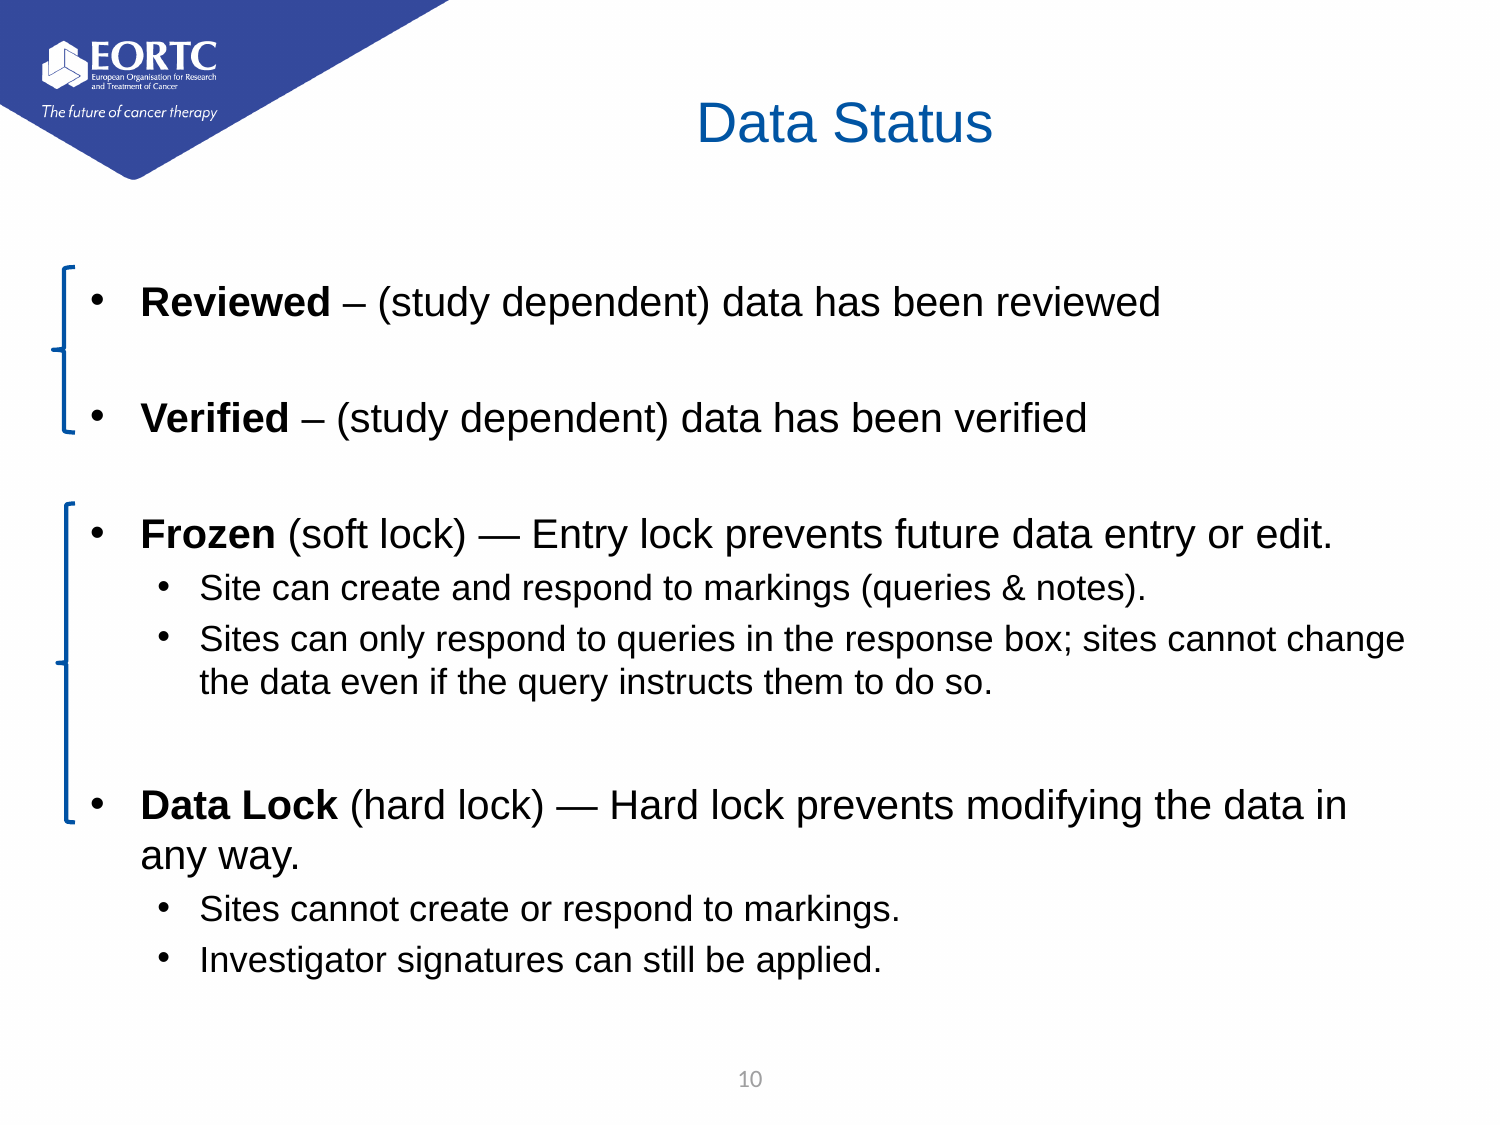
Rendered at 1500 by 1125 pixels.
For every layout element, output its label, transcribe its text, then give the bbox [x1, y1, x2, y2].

list Reviewed – (study dependent) data has been reviewed Verified – (study dependent) data has been verified Frozen (soft lock) — Entry lock prevents future data entry or edit. Site can create and respond to markings (queries & notes). Sites can only respond to queries in the response box; sites cannot change the data even if the query instructs them to do so. Data Lock (hard lock) — Hard lock prevents modifying the data in any way. Sites cannot create or respond to markings. Investigator signatures can still be applied. [75, 267, 1425, 988]
title Data Status [265, 78, 1425, 162]
text_box [56, 502, 76, 824]
slide_number 10 [575, 1047, 925, 1108]
picture [0, 0, 1500, 1125]
text_box [52, 266, 76, 434]
